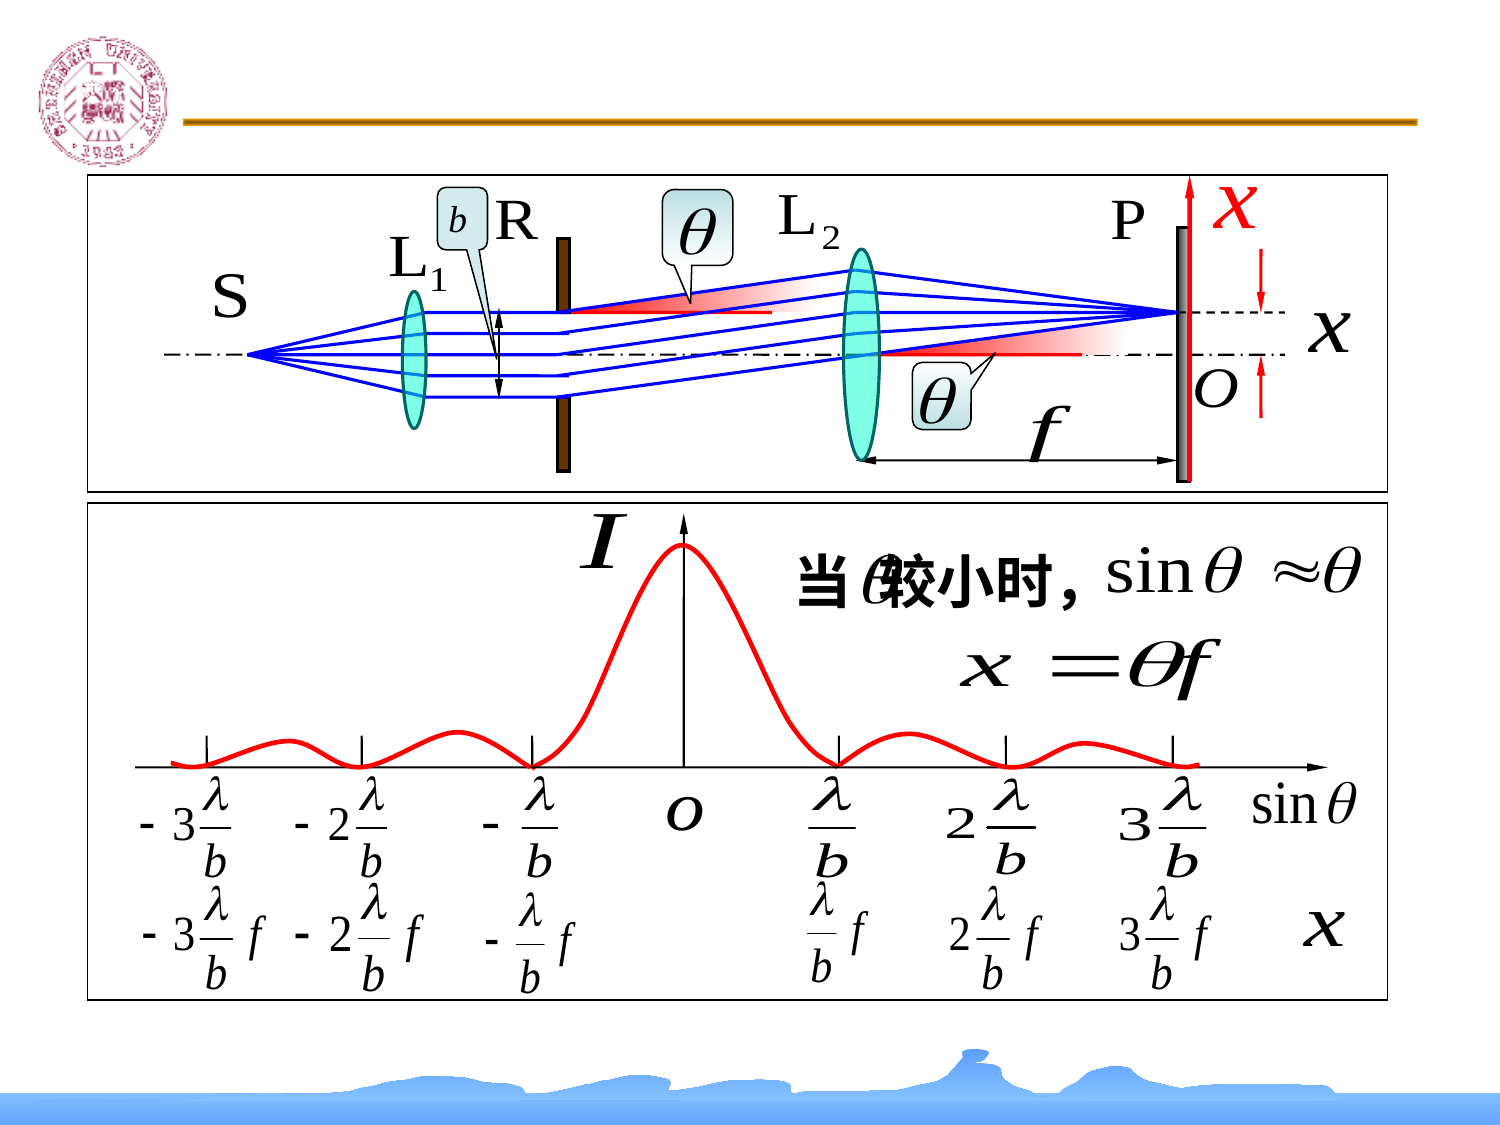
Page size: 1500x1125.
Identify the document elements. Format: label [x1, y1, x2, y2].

text_box [87, 174, 1388, 1001]
picture [23, 23, 188, 176]
